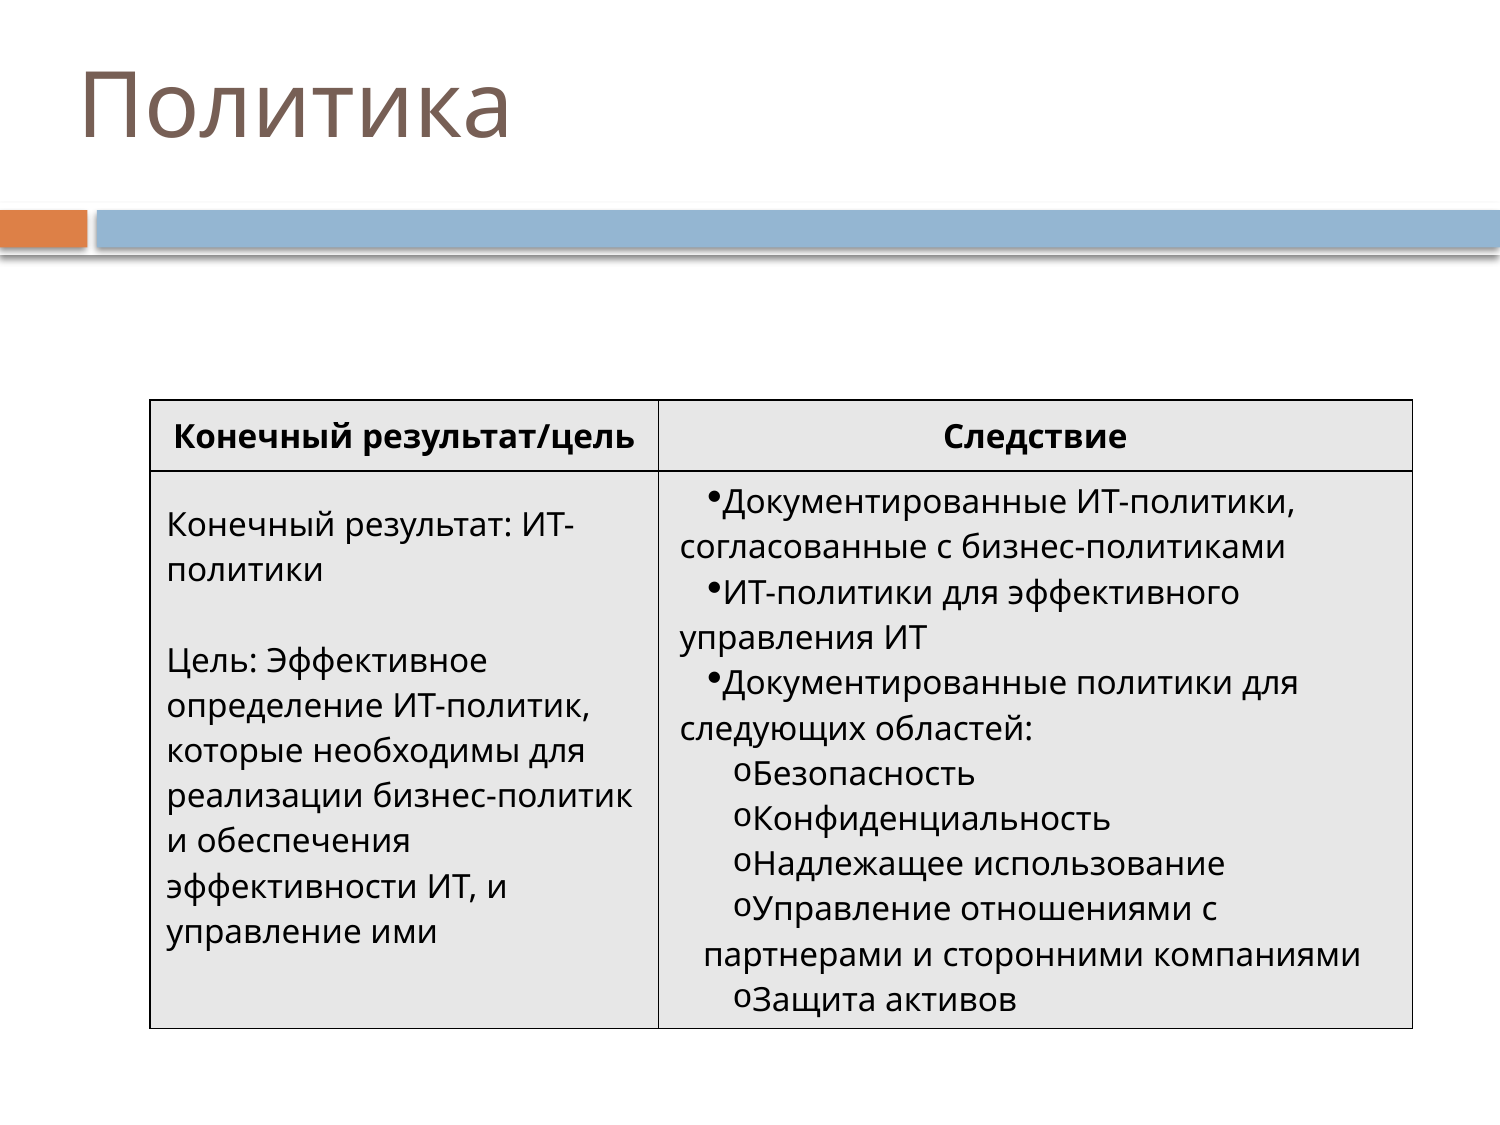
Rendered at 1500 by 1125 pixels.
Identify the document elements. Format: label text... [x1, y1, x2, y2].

table_header Конечный результат/цель [151, 401, 658, 470]
table_cell Конечный результат: ИТ-политики Цель: Эффективное определение ИТ-политик, которые необходимы для реализации бизнес-политик и обеспечения эффективности ИТ, и управление ими [151, 472, 658, 1028]
table_cell Документированные ИТ-политики, согласованные с бизнес-политиками ИТ-политики для эффективного управления ИТ Документированные политики для следующих областей: Безопасность Конфиденциальность Надлежащее использование Управление отношениями с партнерами и сторонними компаниями Защита активов [659, 472, 1412, 1028]
title Политика [62, 37, 1413, 166]
table_header Следствие [659, 401, 1412, 470]
